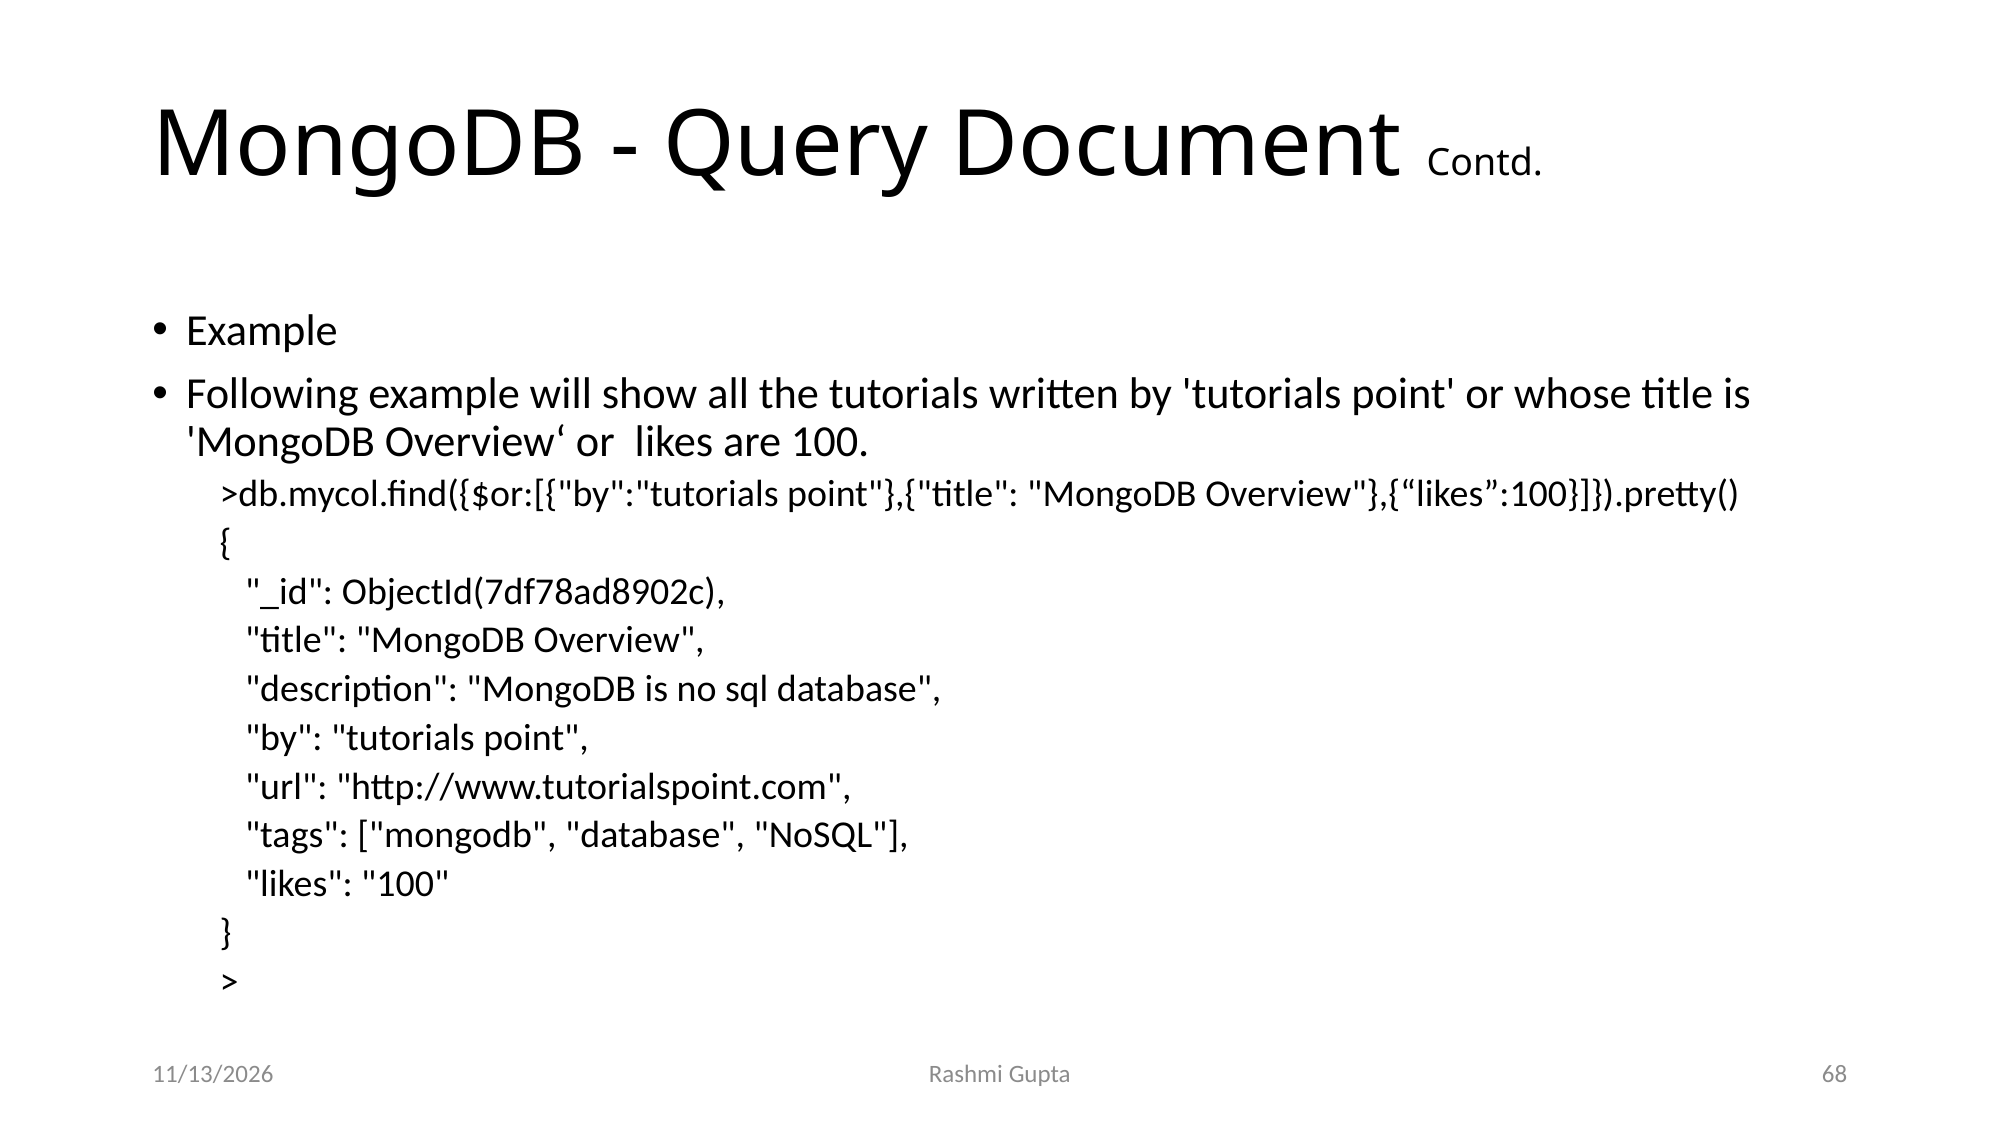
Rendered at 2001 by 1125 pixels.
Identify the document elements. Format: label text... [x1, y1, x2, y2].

footer Rashmi Gupta [662, 1042, 1338, 1103]
list Example Following example will show all the tutorials written by 'tutorials point' or whose title is 'MongoDB Overview‘ or likes are 100. >db.mycol.find({$or:[{"by":"tutorials point"},{"title": "MongoDB Overview"},{“likes”:100}]}).pretty() { "_id": ObjectId(7df78ad8902c), "title": "MongoDB Overview", "description": "MongoDB is no sql database", "by": "tutorials point", "url": "http://www.tutorialspoint.com", "tags": ["mongodb", "database", "NoSQL"], "likes": "100" } > [137, 299, 1863, 1014]
slide_number 68 [1412, 1042, 1863, 1103]
title MongoDB - Query Document Contd. [137, 59, 1863, 278]
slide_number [137, 1042, 588, 1103]
